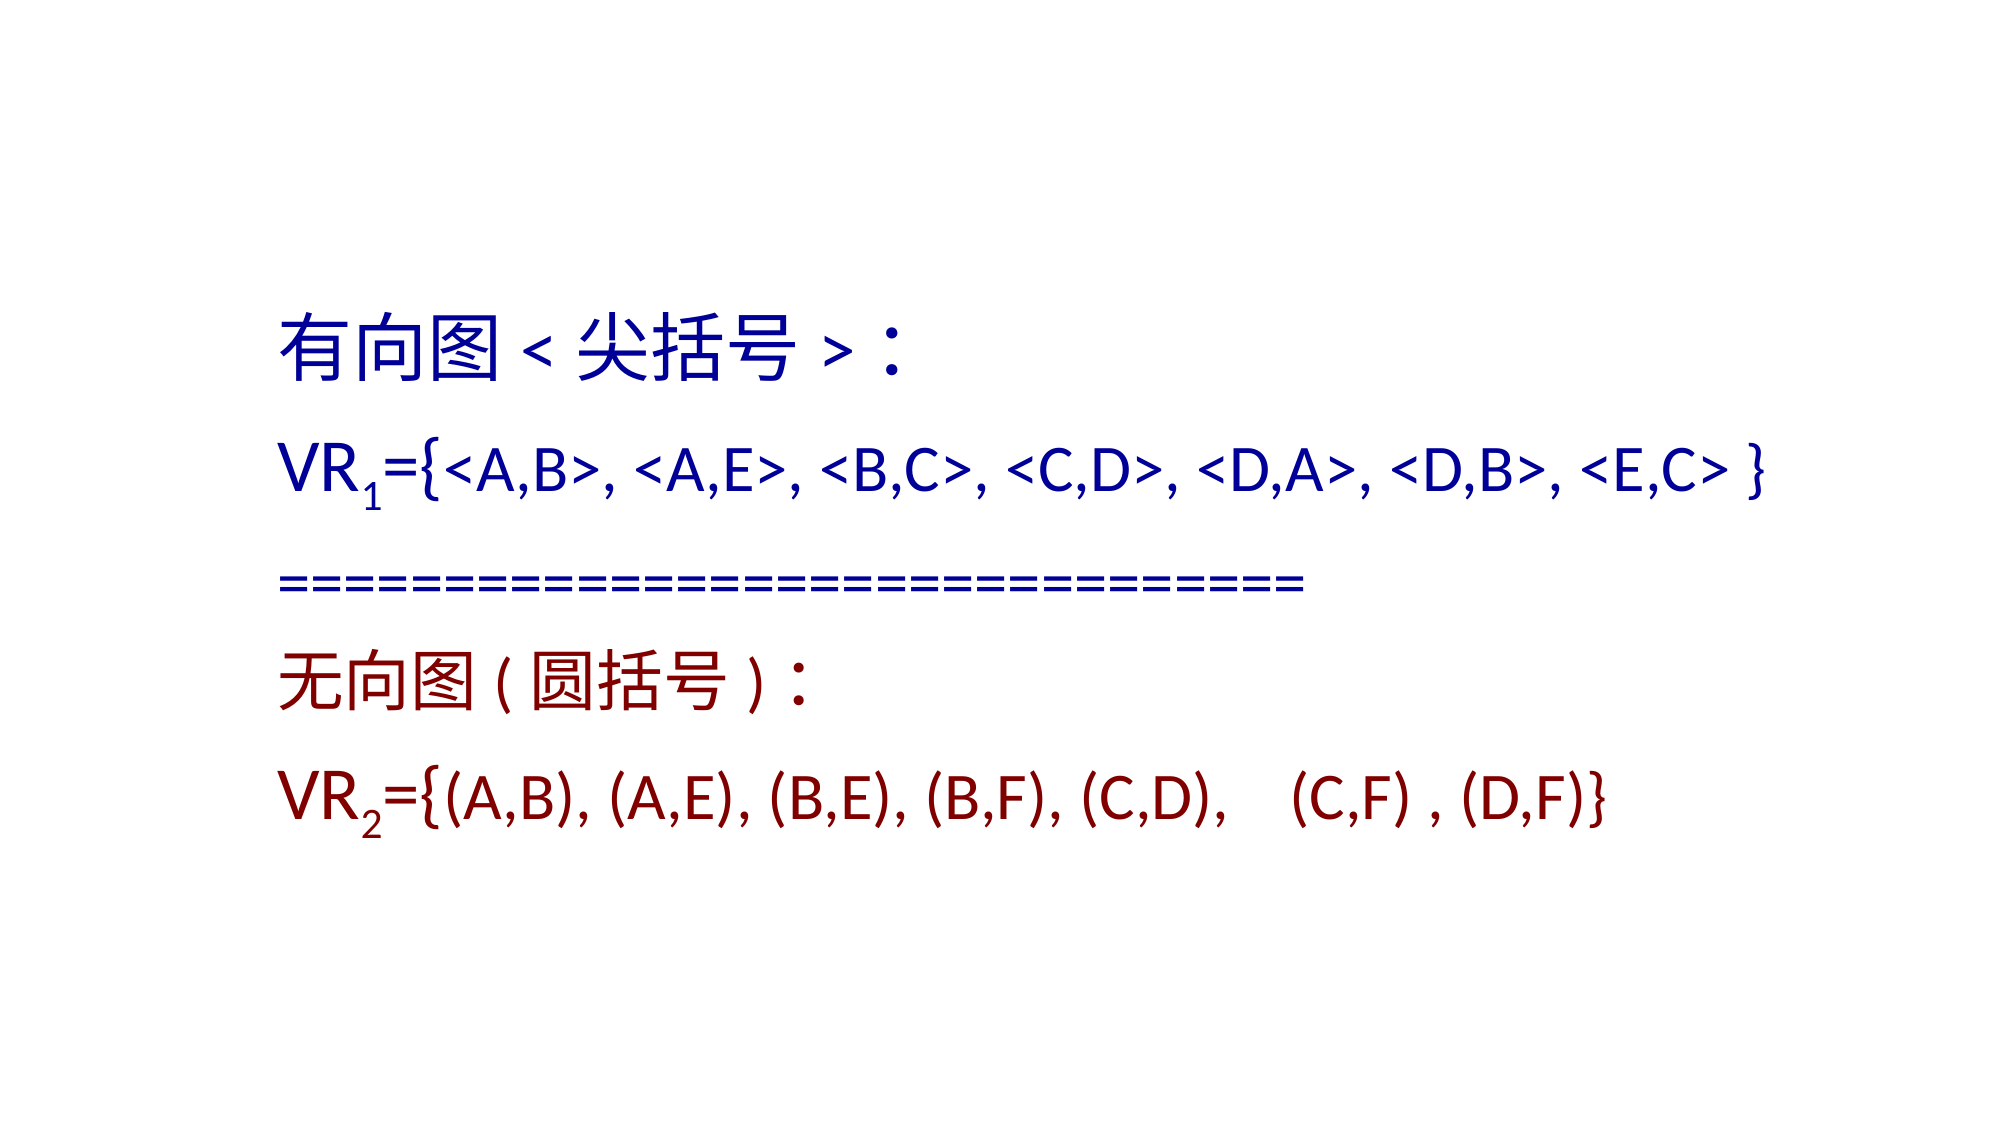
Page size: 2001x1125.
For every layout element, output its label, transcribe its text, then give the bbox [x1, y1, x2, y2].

text_box 有向图<尖括号>： VR1={<A,B>, <A,E>, <B,C>, <C,D>, <D,A>, <D,B>, <E,C> } =============================== 无向图(圆括号)： VR2={(A,B), (A,E), (B,E), (B,F), (C,D), (C,F) , (D,F)} [262, 271, 1895, 954]
